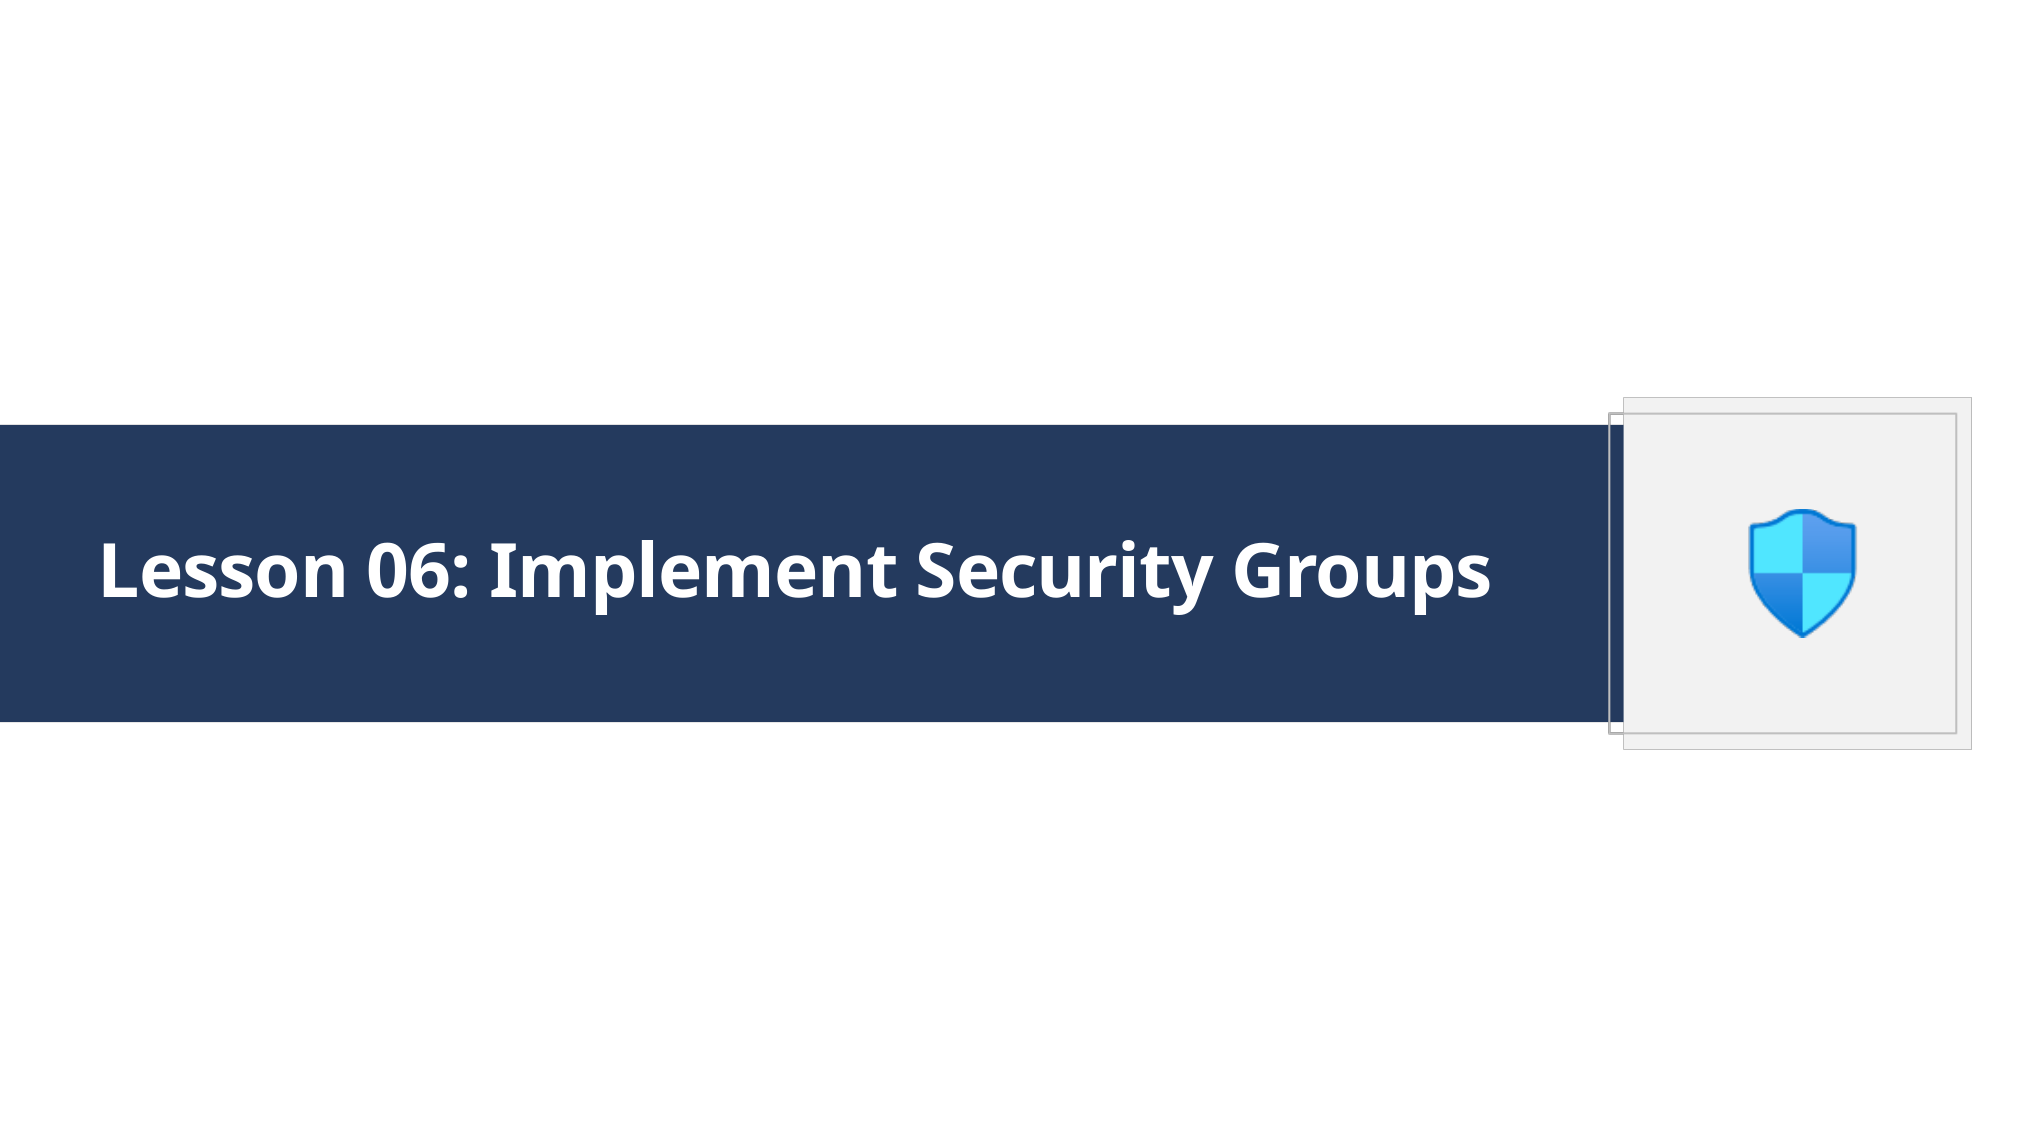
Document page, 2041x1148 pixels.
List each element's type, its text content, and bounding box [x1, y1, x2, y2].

picture [0, 0, 2041, 1148]
title Lesson 06: Implement Security Groups [97, 532, 1586, 615]
